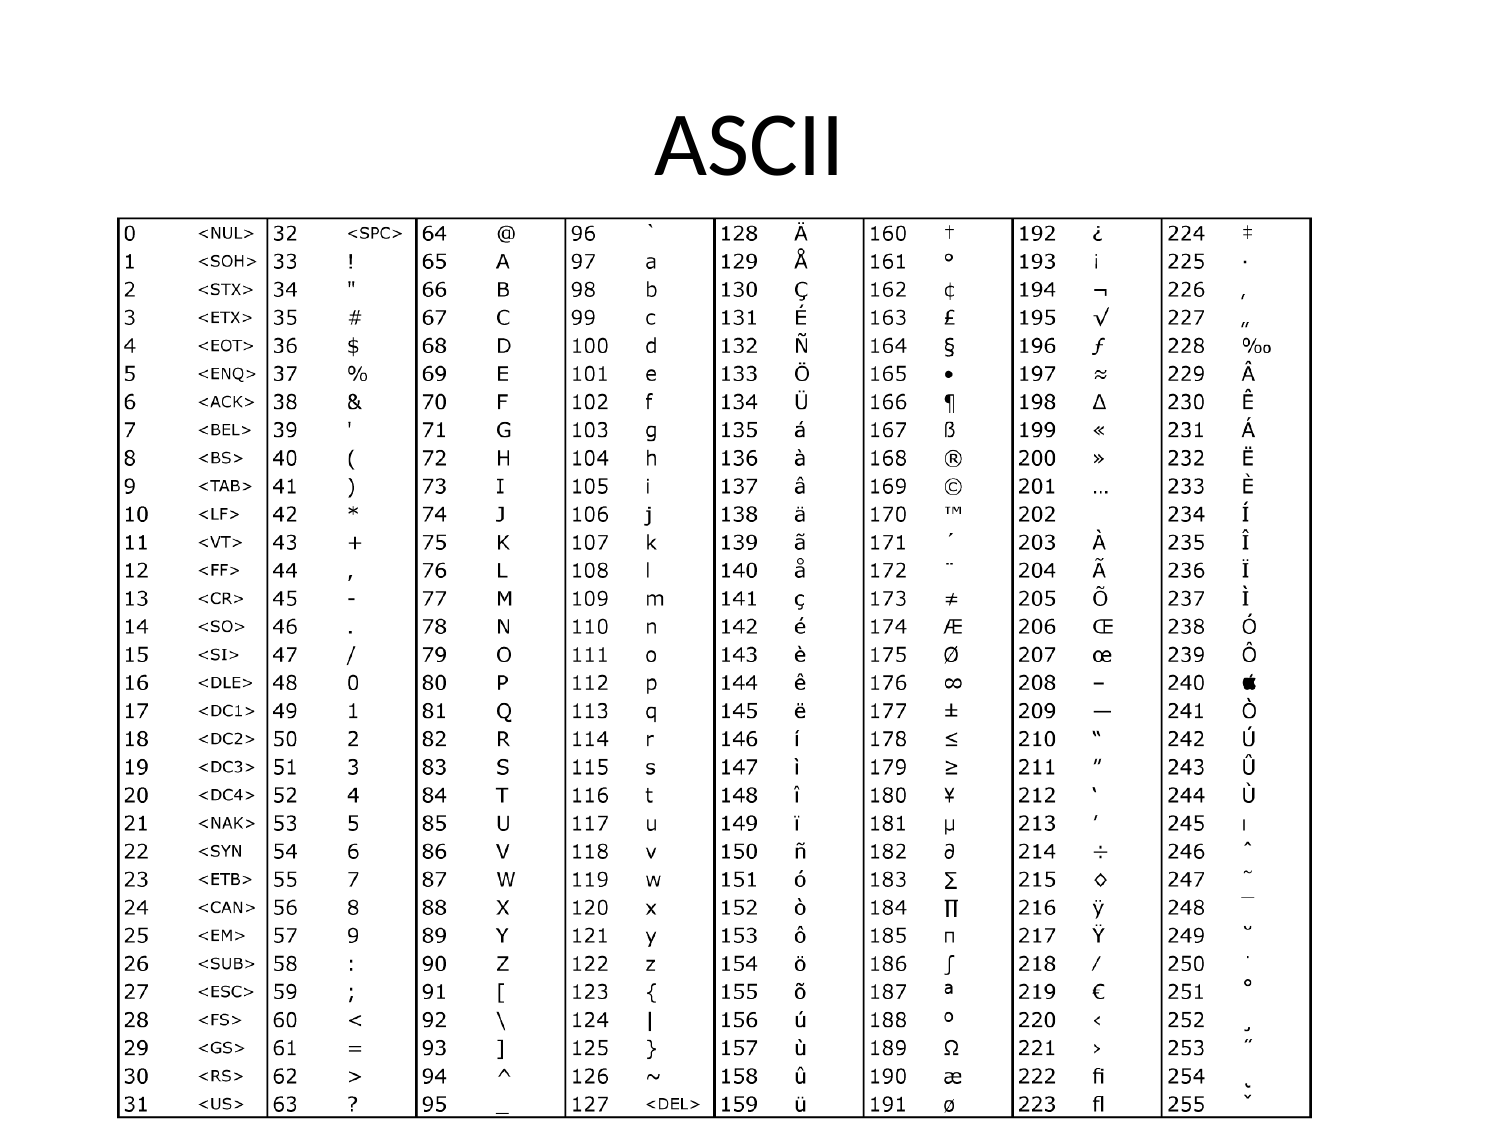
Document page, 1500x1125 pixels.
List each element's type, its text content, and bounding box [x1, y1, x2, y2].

title ASCII [75, 45, 1425, 233]
picture [112, 209, 1317, 1125]
